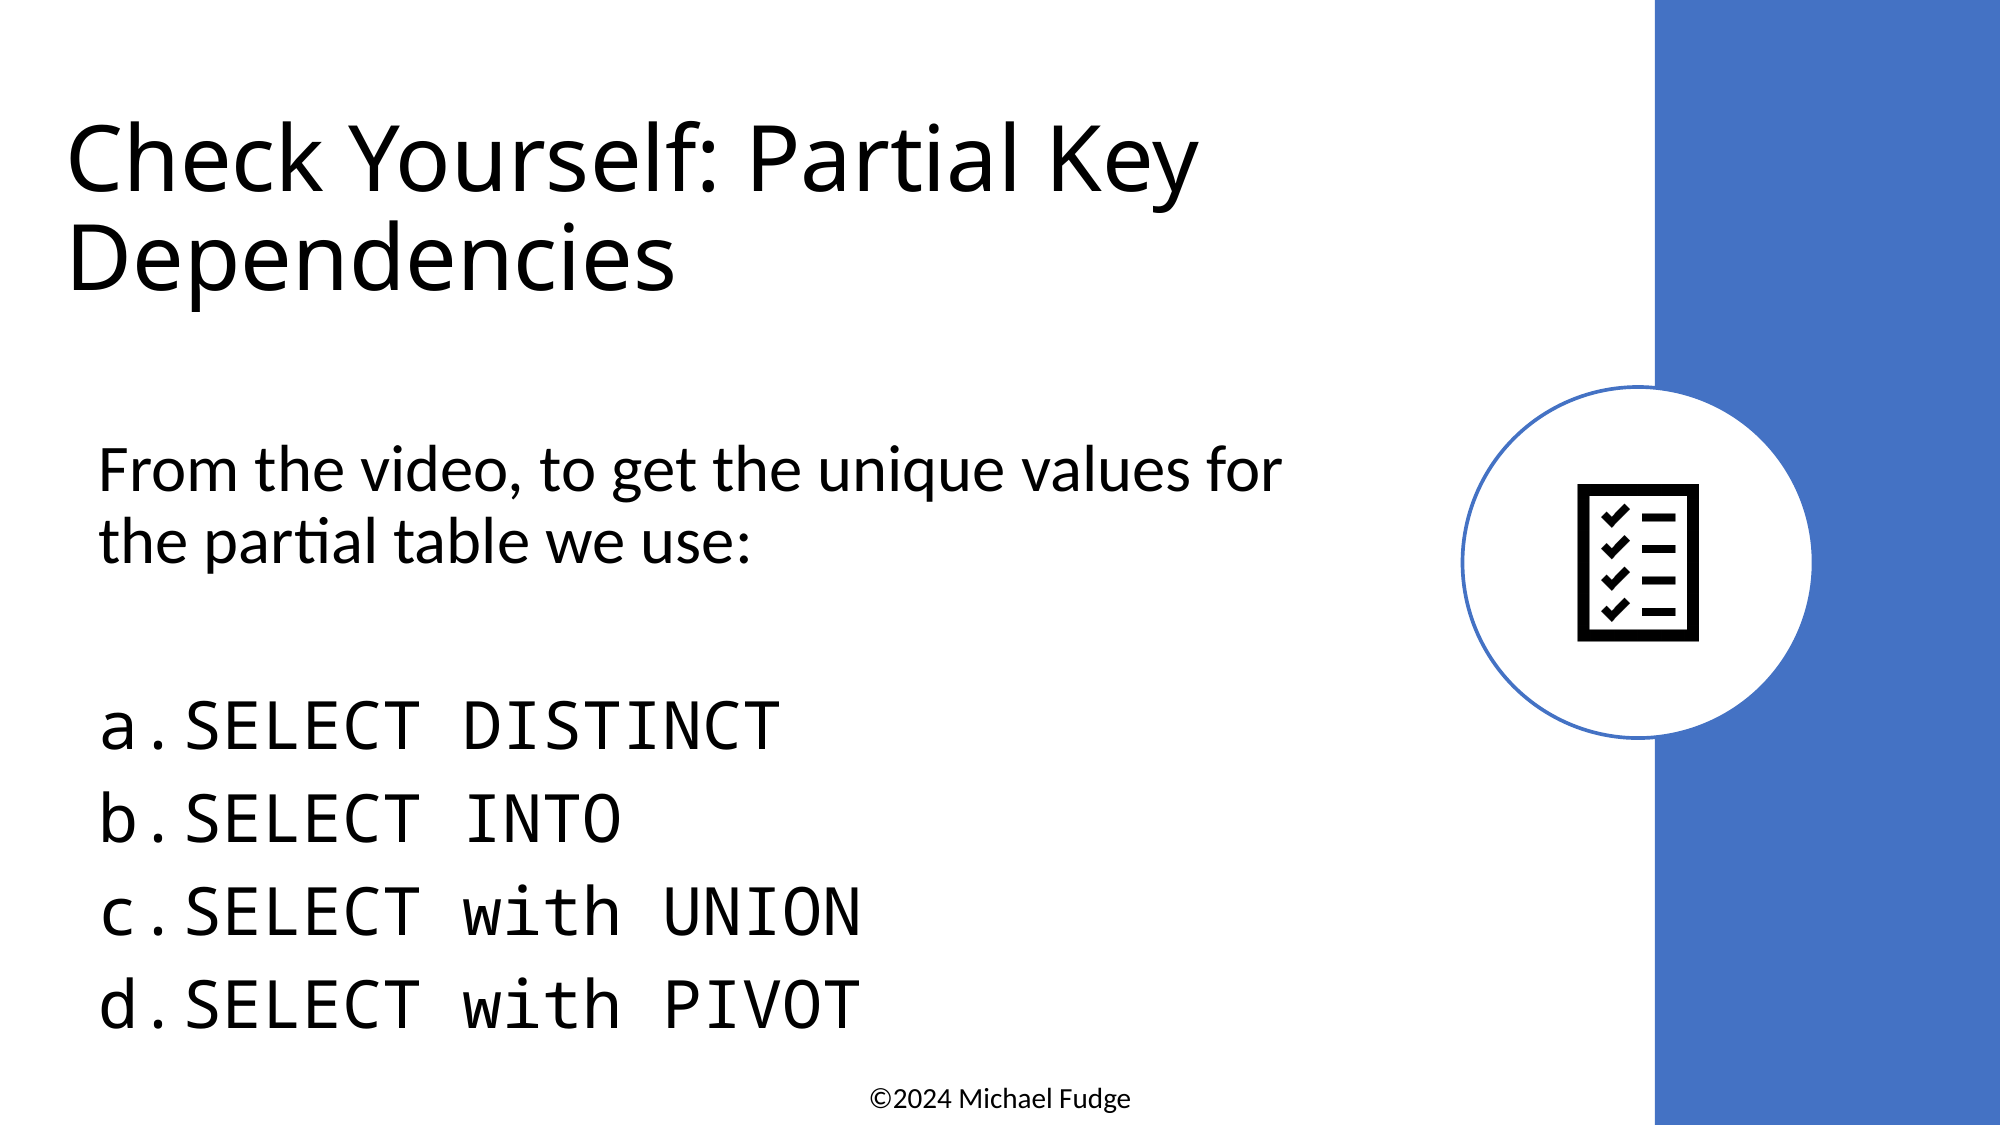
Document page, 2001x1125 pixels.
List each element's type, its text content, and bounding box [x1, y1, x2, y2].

text_box [1654, 0, 2000, 1125]
title Check Yourself: Partial Key Dependencies [50, 102, 1619, 321]
text_box [1461, 385, 1815, 740]
list From the video, to get the unique values for the partial table we use: SELECT DISTINCT SELECT INTO SELECT with UNION SELECT with PIVOT [83, 352, 1381, 1125]
picture [1544, 468, 1732, 657]
